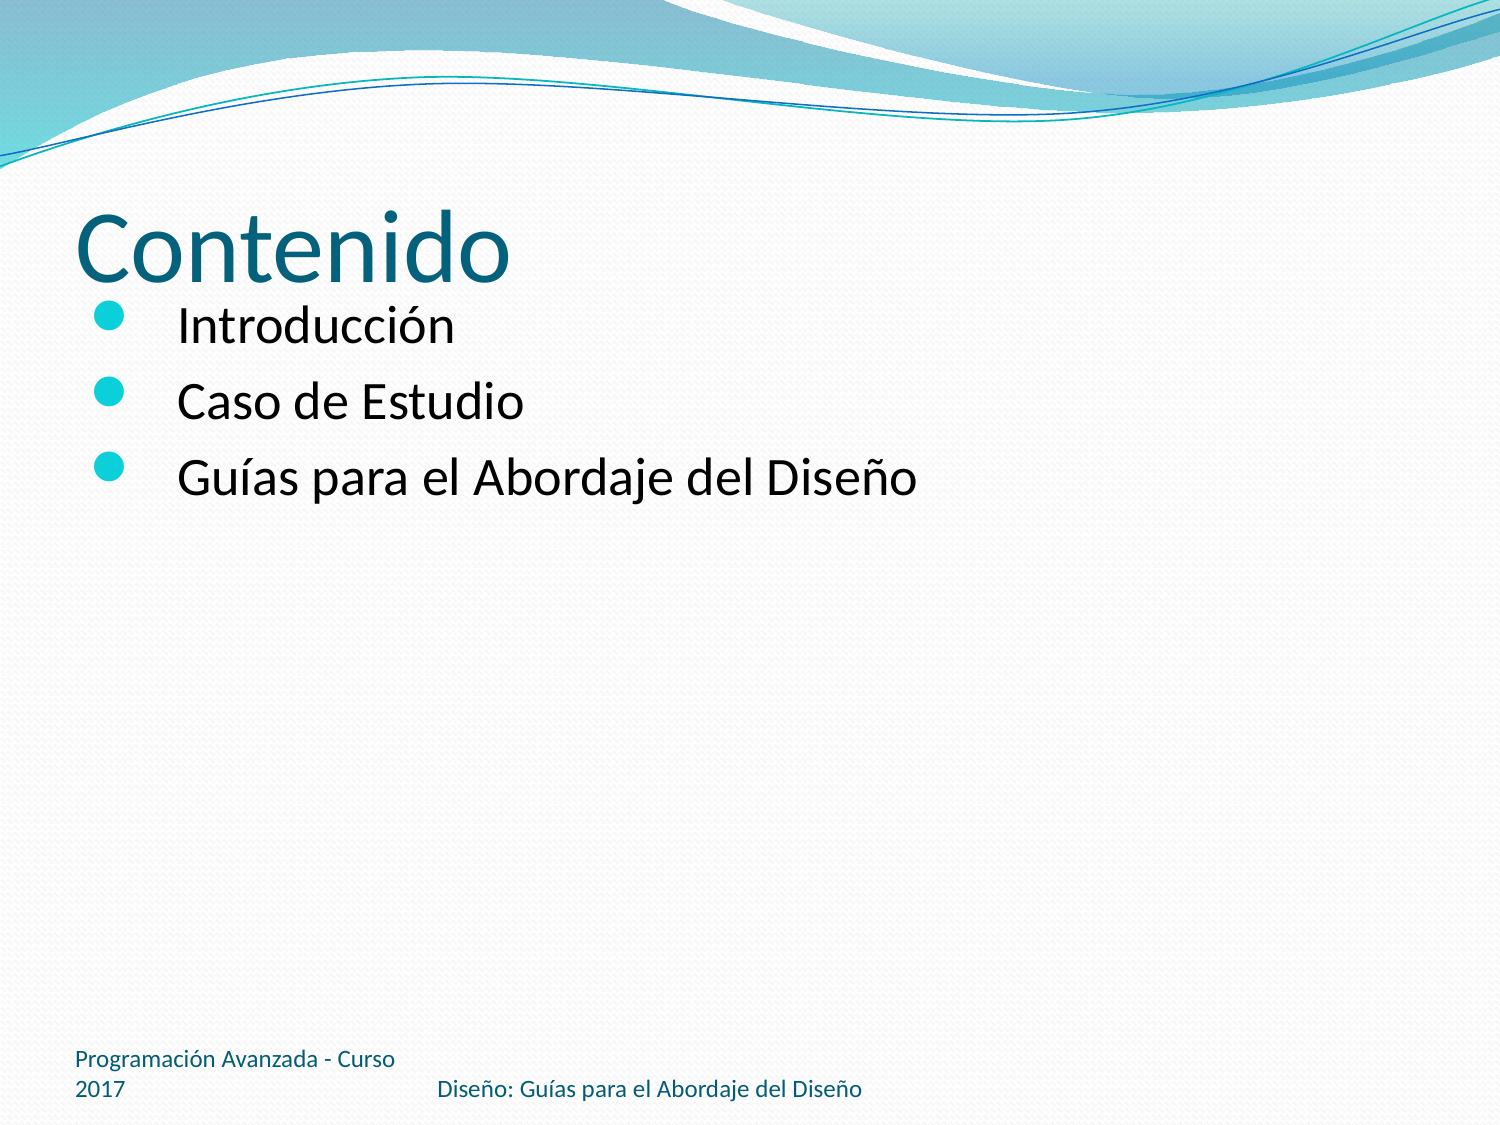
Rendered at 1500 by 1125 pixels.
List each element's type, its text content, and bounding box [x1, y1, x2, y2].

title Contenido [75, 115, 1425, 282]
slide_number Programación Avanzada - Curso 2017 [75, 1042, 425, 1103]
list Introducción Caso de Estudio Guías para el Abordaje del Diseño [75, 282, 1425, 1047]
footer Diseño: Guías para el Abordaje del Diseño [437, 1042, 988, 1103]
